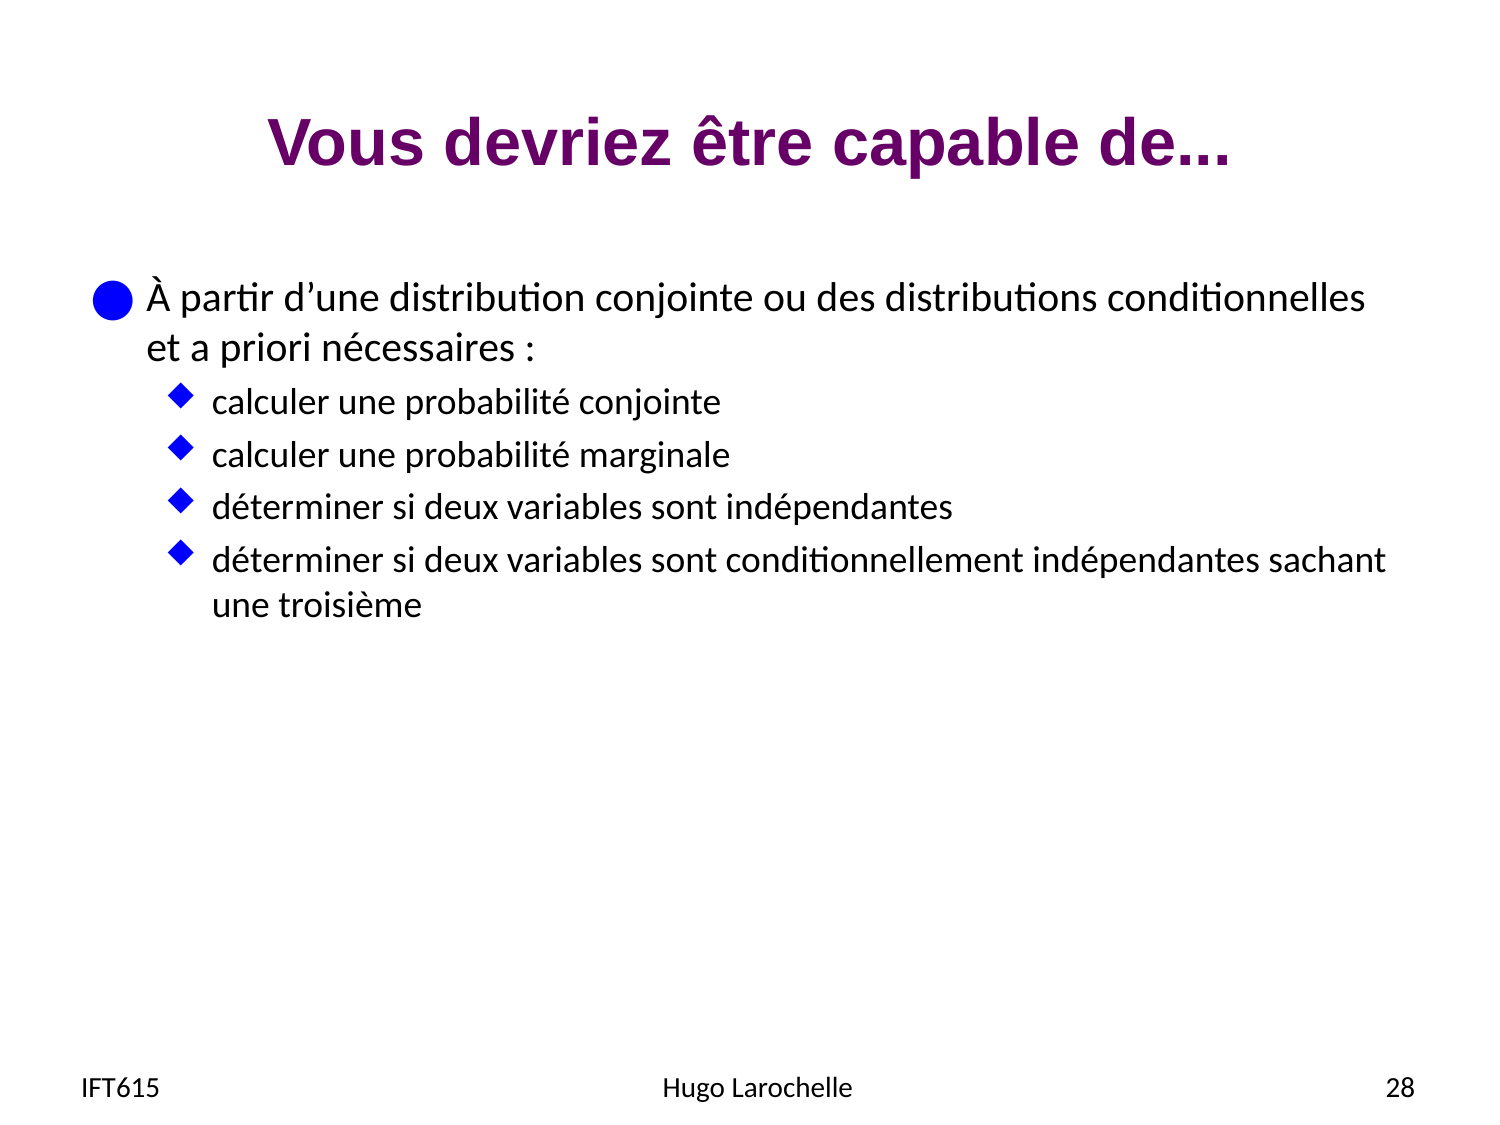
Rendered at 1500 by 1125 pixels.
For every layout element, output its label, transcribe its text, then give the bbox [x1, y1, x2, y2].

slide_number IFT615 [66, 1056, 356, 1117]
title Vous devriez être capable de... [75, 45, 1425, 233]
list À partir d’une distribution conjointe ou des distributions conditionnelles et a priori nécessaires : calculer une probabilité conjointe calculer une probabilité marginale déterminer si deux variables sont indépendantes déterminer si deux variables sont conditionnellement indépendantes sachant une troisième [75, 262, 1425, 1005]
slide_number 28 [1080, 1056, 1431, 1117]
footer Hugo Larochelle [520, 1056, 996, 1117]
